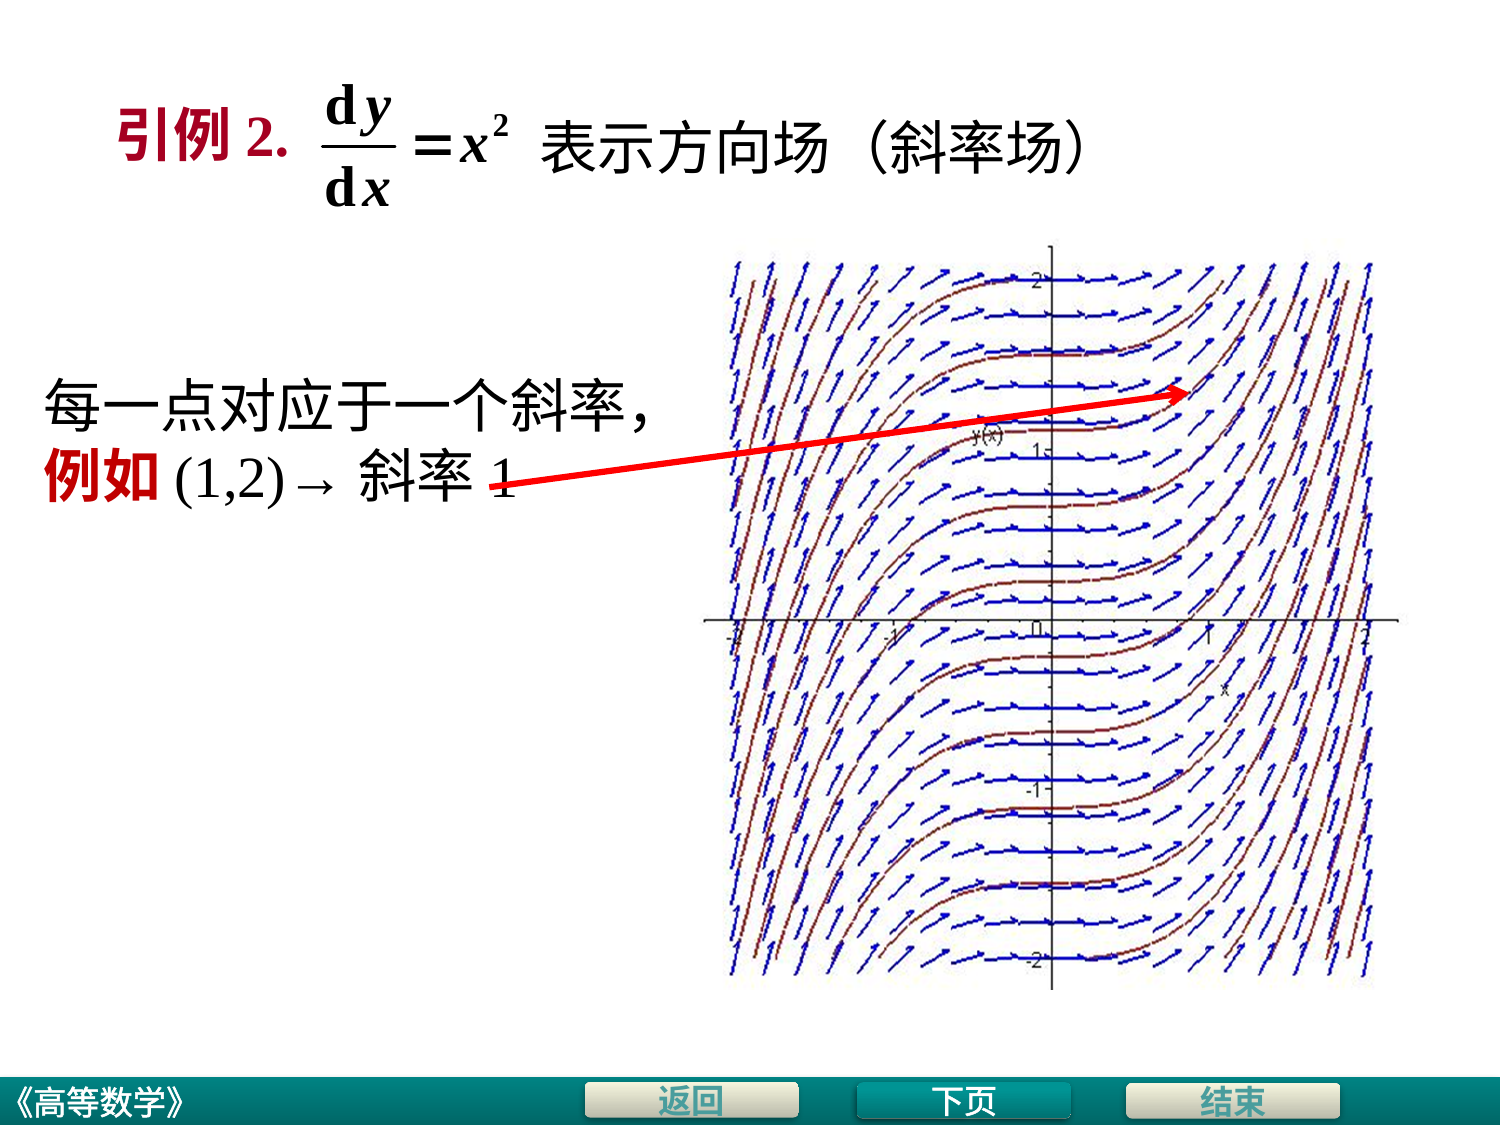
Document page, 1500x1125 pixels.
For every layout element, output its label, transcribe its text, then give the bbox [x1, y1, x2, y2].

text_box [312, 65, 518, 227]
text_box 下页 [857, 1082, 1072, 1118]
text_box 表示方向场（斜率场） [525, 103, 1190, 189]
title 引例2. [99, 90, 307, 176]
picture [643, 237, 1448, 990]
text_box 每一点对应于一个斜率， 例如(1,2)→斜率1 [29, 361, 638, 517]
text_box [489, 392, 1190, 488]
